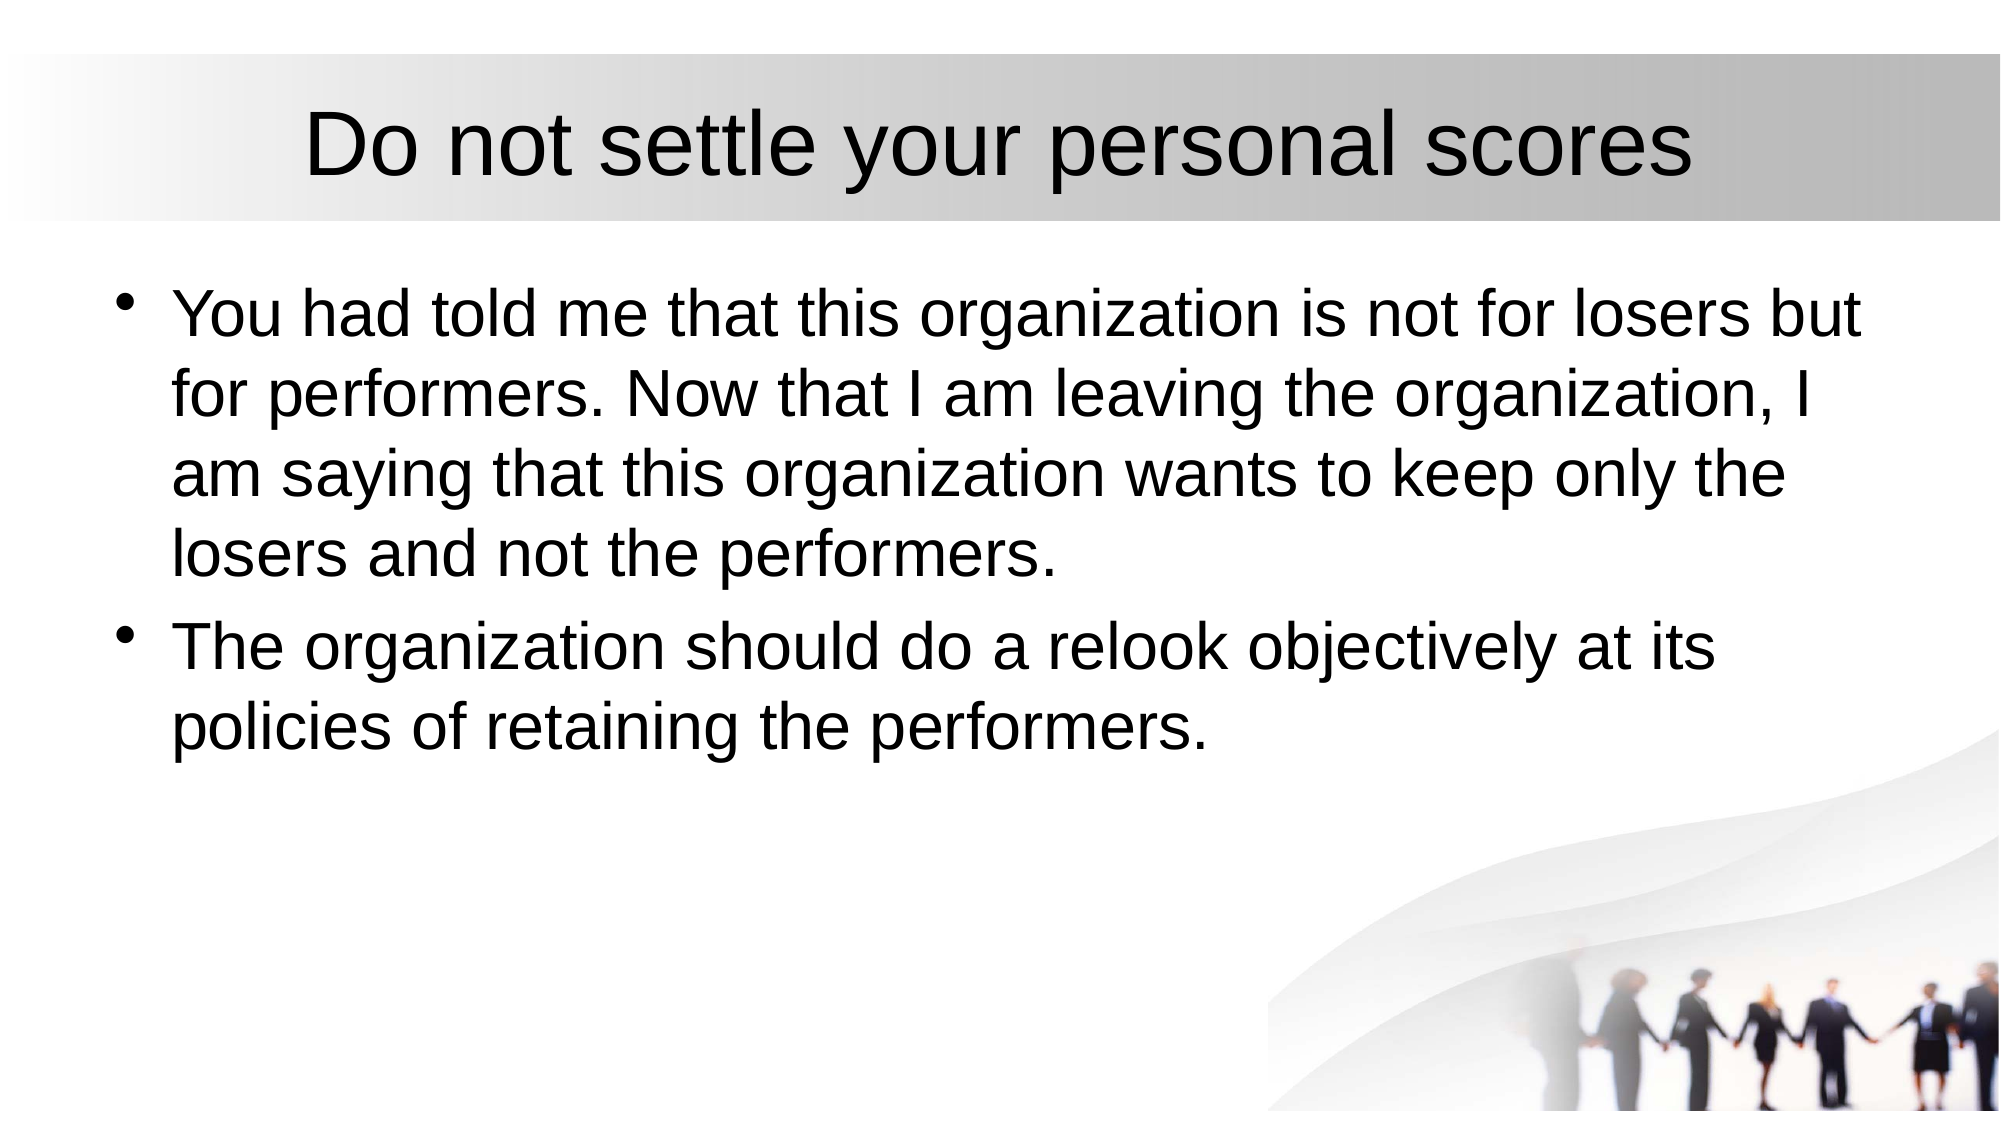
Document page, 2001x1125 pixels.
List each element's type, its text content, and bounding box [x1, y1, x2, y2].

title Do not settle your personal scores [99, 44, 1901, 233]
list You had told me that this organization is not for losers but for performers. Now that I am leaving the organization, I am saying that this organization wants to keep only the losers and not the performers. The organization should do a relook objectively at its policies of retaining the performers. [99, 262, 1901, 1006]
picture [1268, 728, 1999, 1111]
